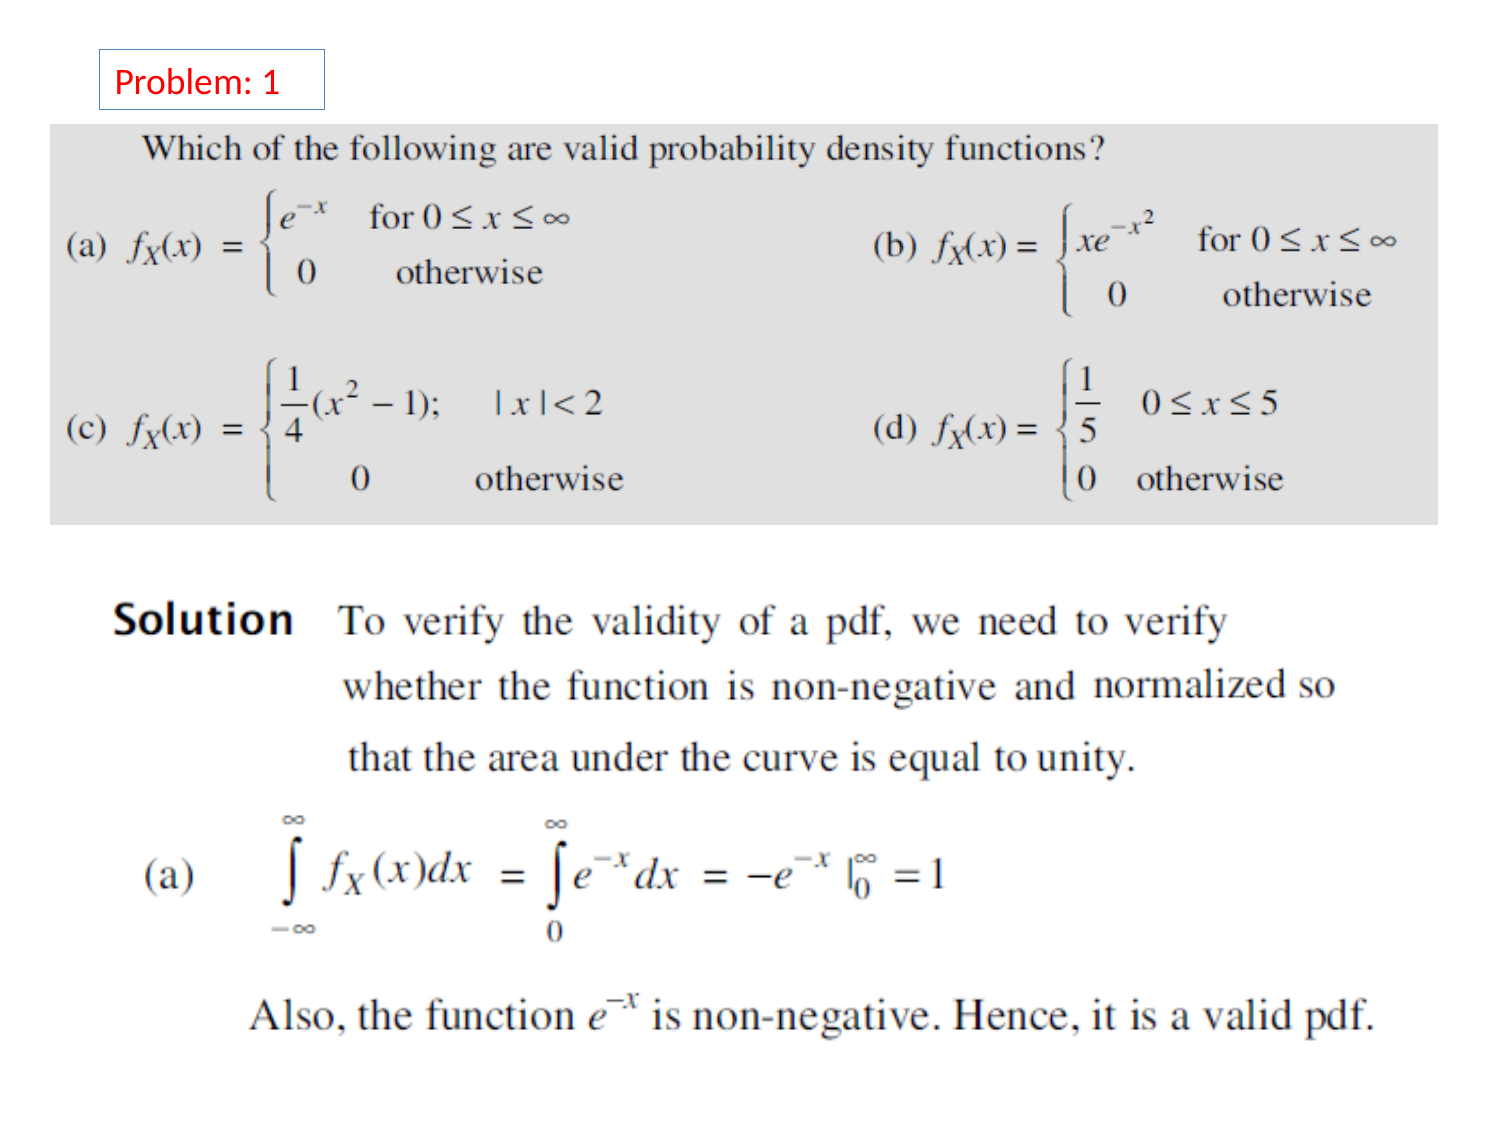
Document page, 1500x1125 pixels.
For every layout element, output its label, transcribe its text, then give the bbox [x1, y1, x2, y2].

text_box Problem: 1 [99, 49, 325, 110]
picture [49, 124, 1438, 526]
picture [99, 574, 1401, 1076]
